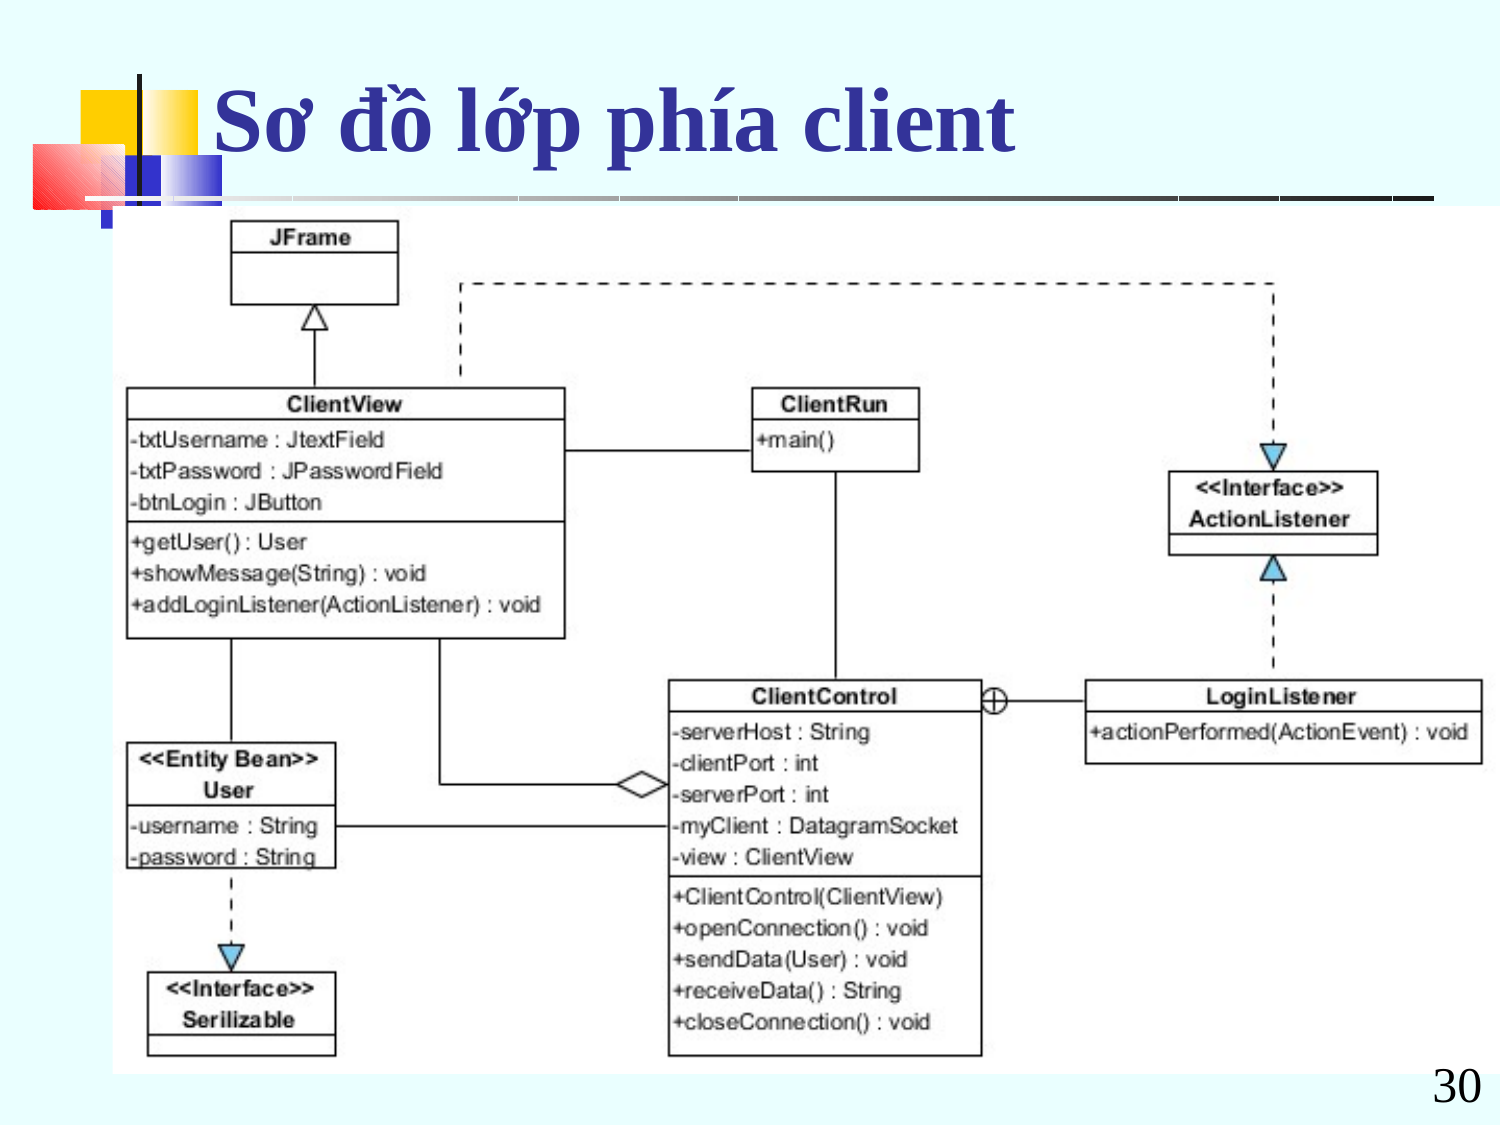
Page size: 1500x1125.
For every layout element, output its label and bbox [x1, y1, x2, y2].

text_box [32, 73, 1500, 1074]
title [210, 59, 1020, 206]
slide_number [1428, 1059, 1487, 1125]
